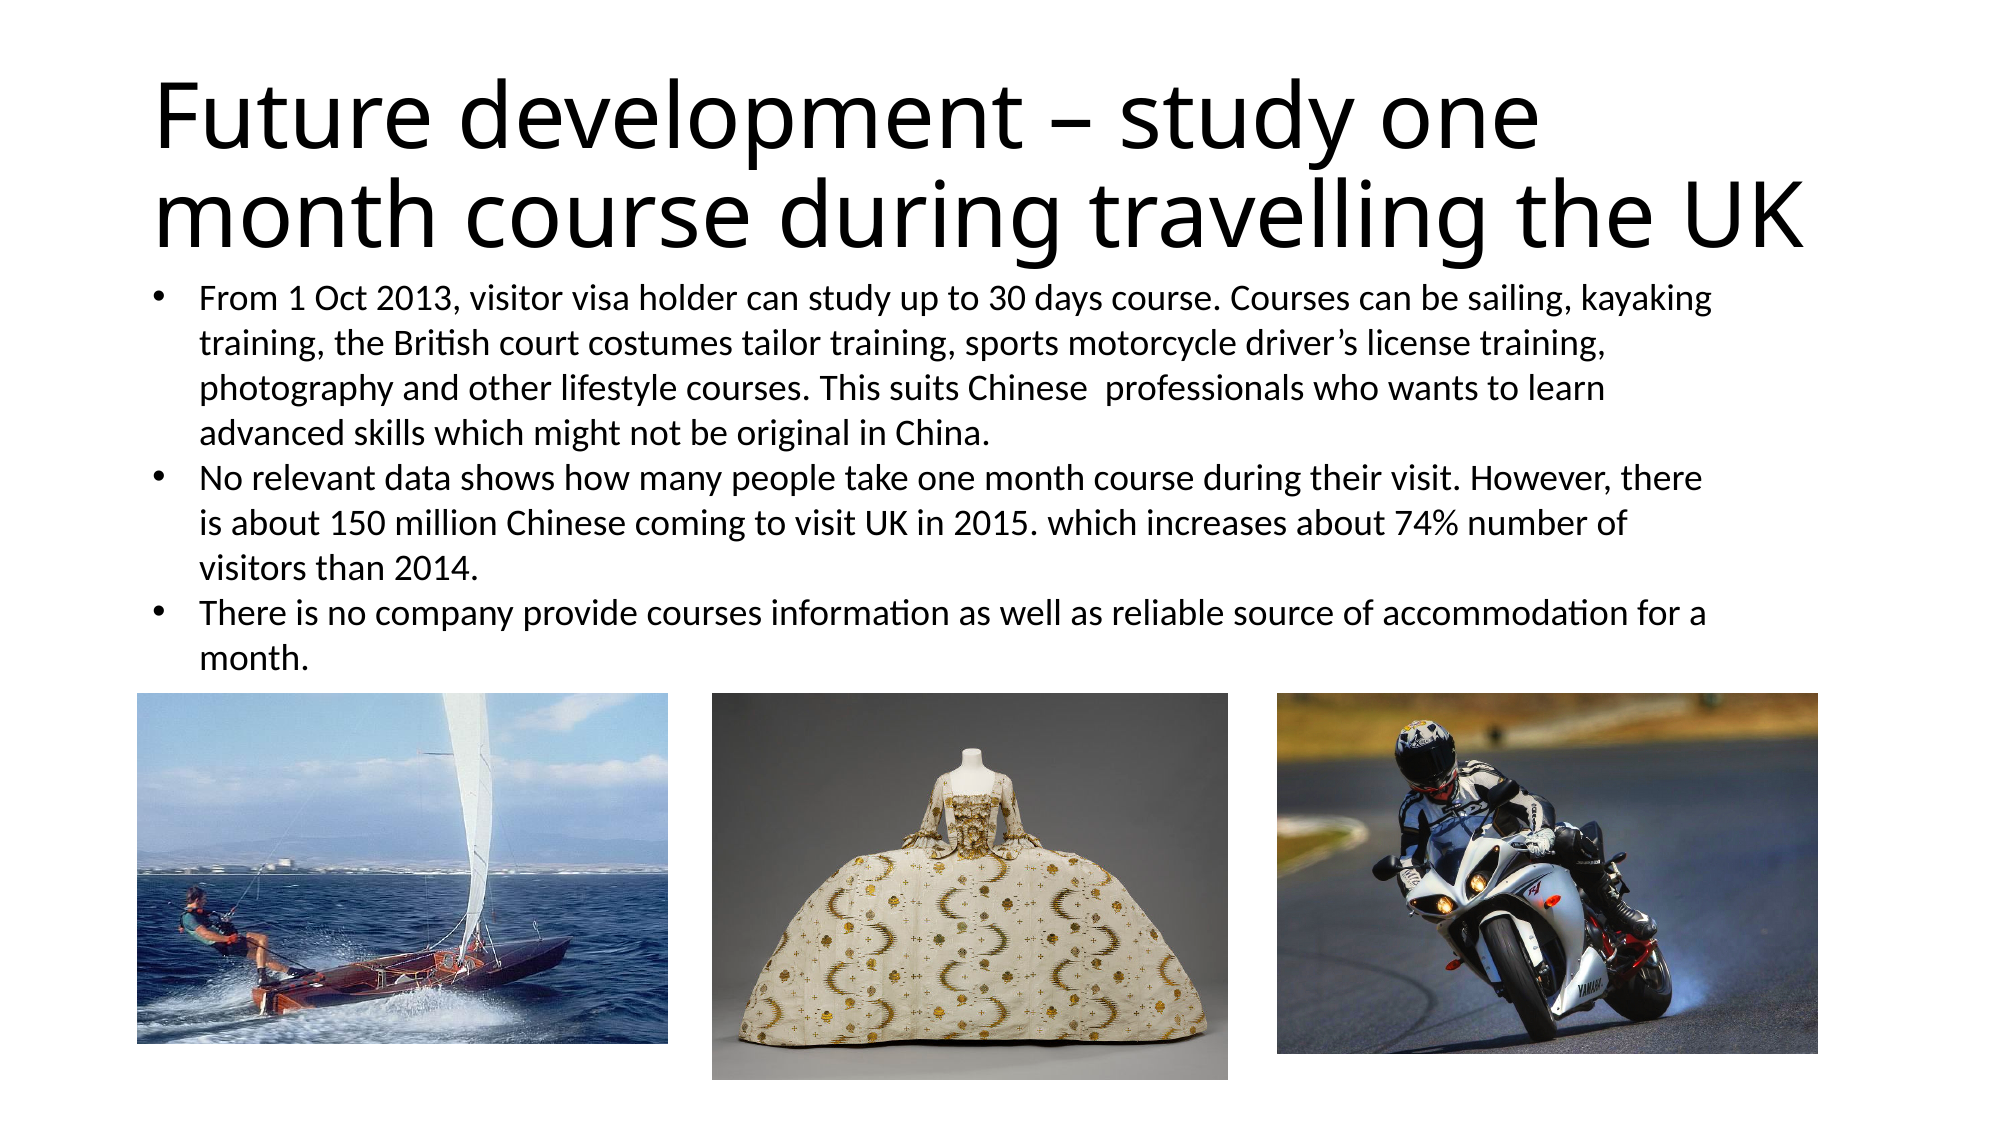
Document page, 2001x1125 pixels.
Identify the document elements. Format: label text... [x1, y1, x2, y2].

picture [1277, 693, 1818, 1054]
title Future development – study one month course during travelling the UK [137, 59, 1863, 278]
picture [712, 693, 1228, 1080]
picture [137, 693, 668, 1044]
text_box From 1 Oct 2013, visitor visa holder can study up to 30 days course. Courses can be sailing, kayaking training, the British court costumes tailor training, sports motorcycle driver’s license training, photography and other lifestyle courses. This suits Chinese professionals who wants to learn advanced skills which might not be original in China. No relevant data shows how many people take one month course during their visit. However, there is about 150 million Chinese coming to visit UK in 2015. which increases about 74% number of visitors than 2014. There is no company provide courses information as well as reliable source of accommodation for a month. [137, 265, 1731, 821]
